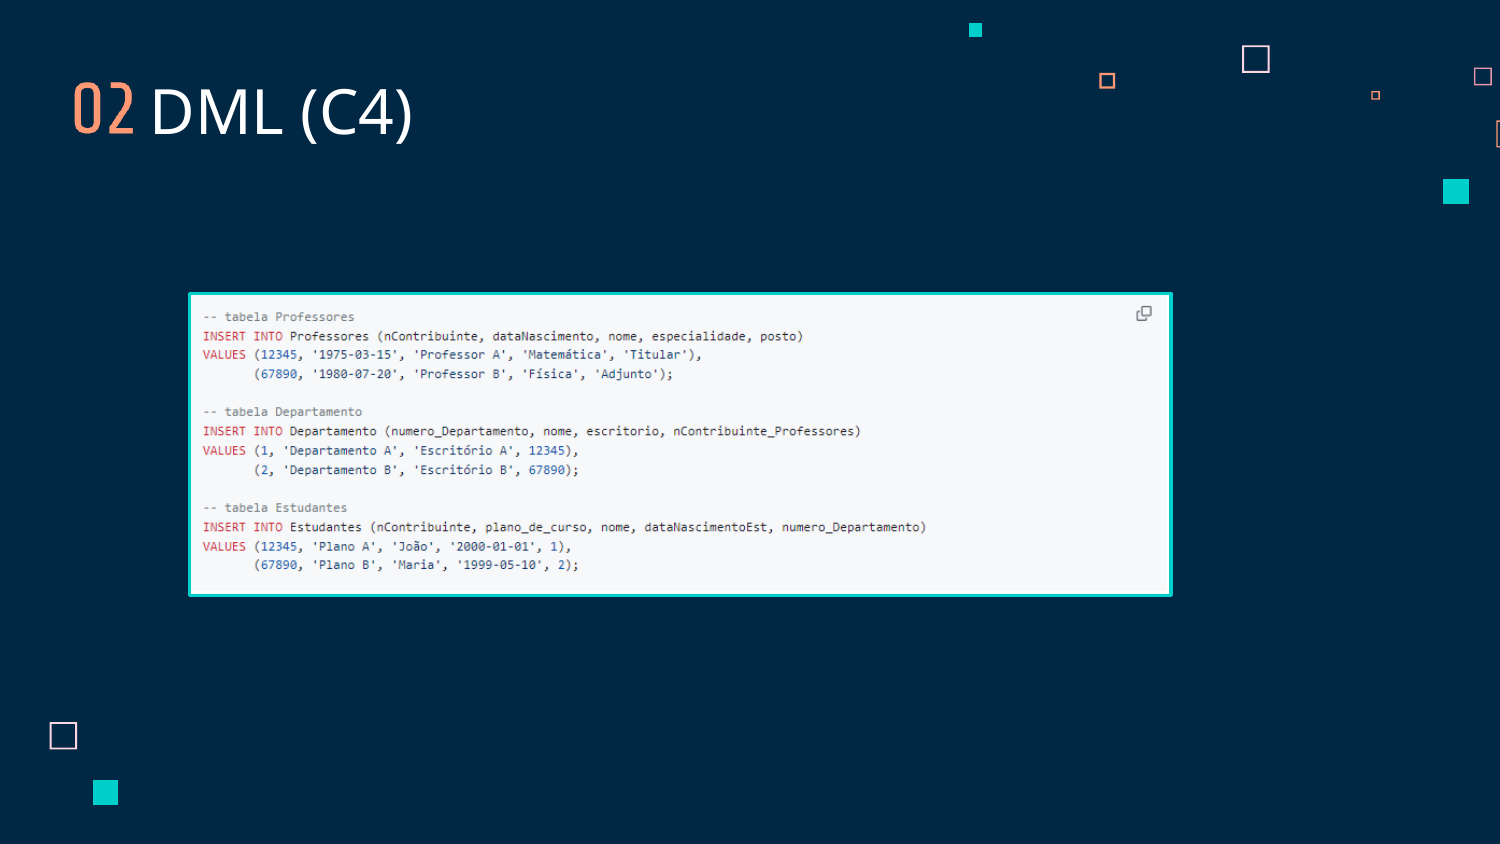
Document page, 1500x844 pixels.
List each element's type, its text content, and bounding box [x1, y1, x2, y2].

picture [25, 40, 271, 197]
picture [189, 293, 1172, 596]
title DML (C4) [276, 67, 910, 163]
